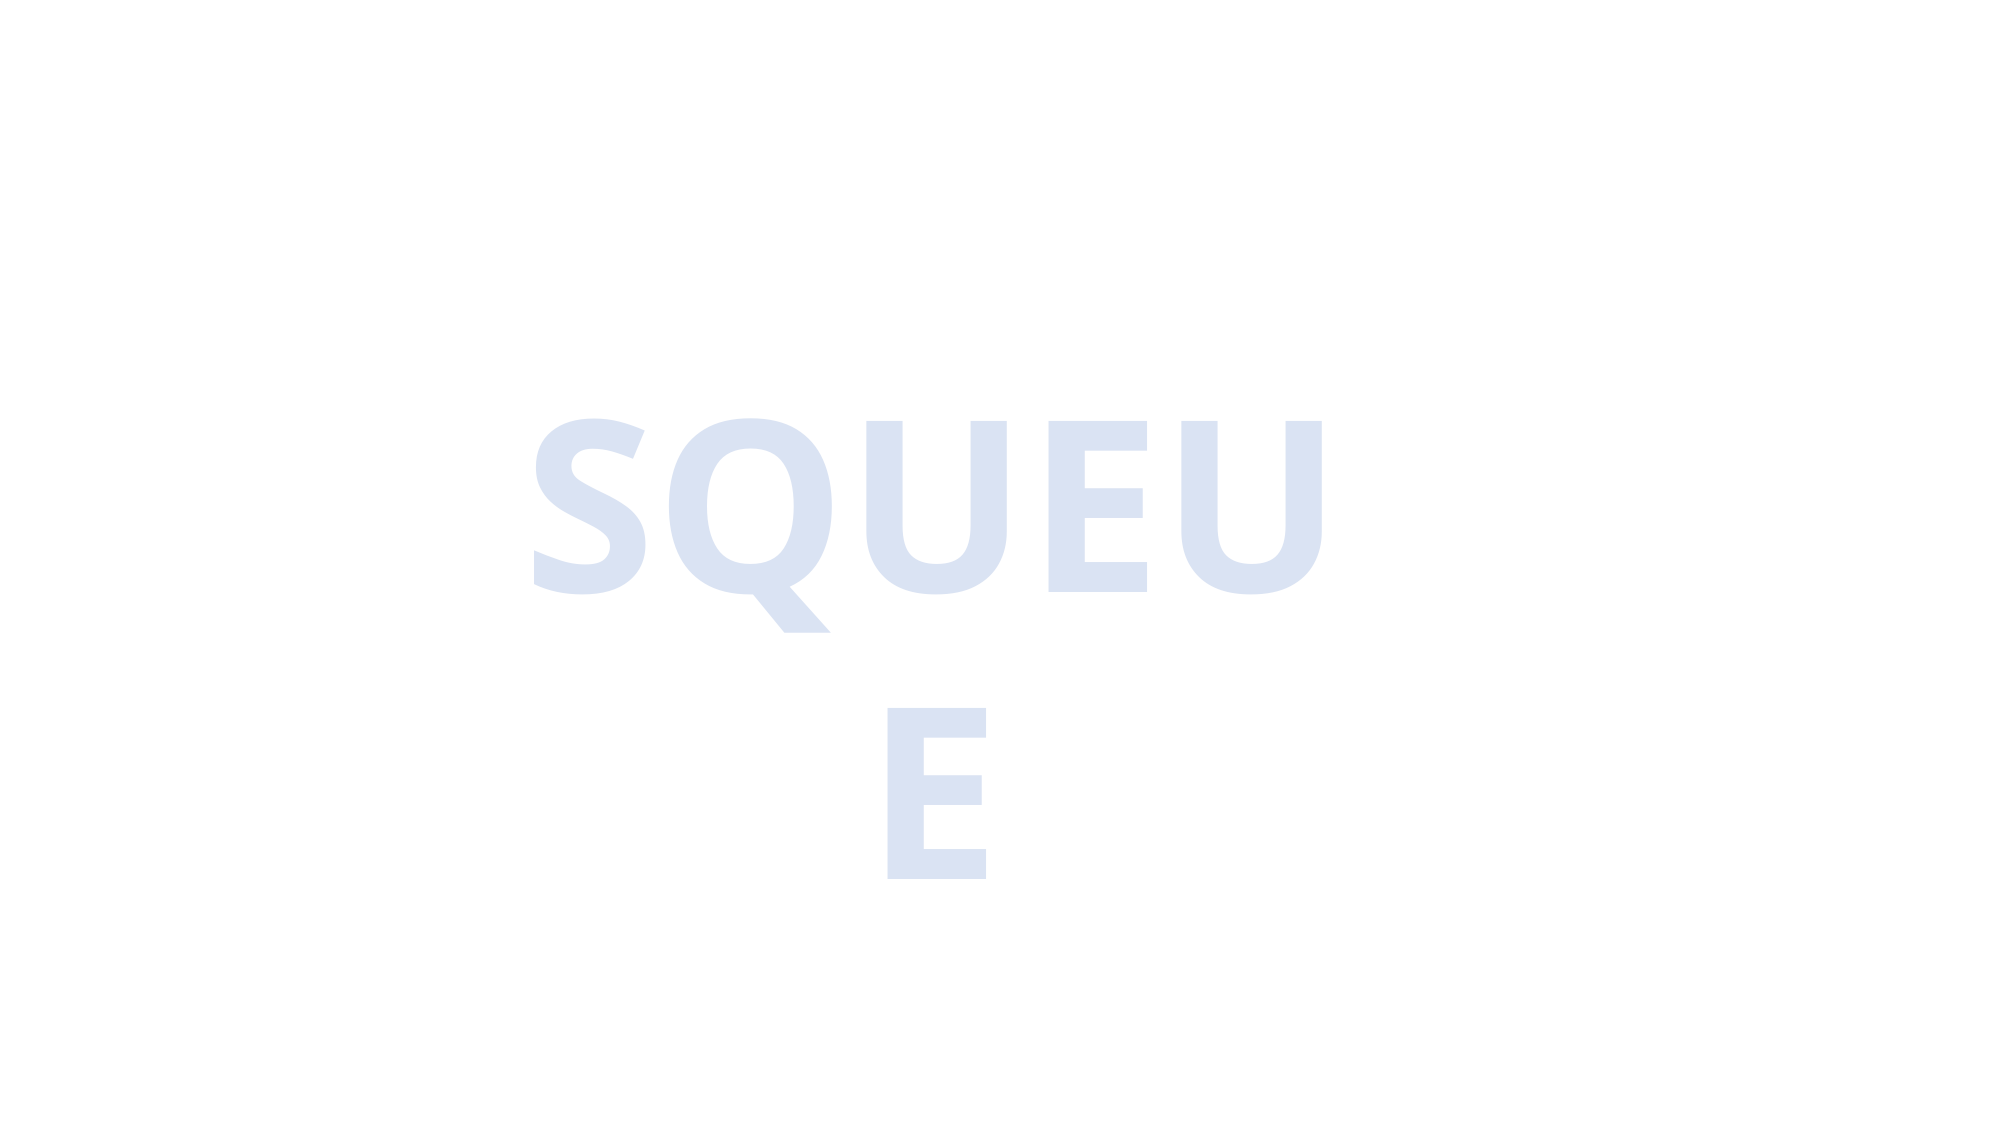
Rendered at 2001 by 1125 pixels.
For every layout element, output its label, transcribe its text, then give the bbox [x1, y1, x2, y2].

text_box SQUEUE [464, 345, 1402, 936]
